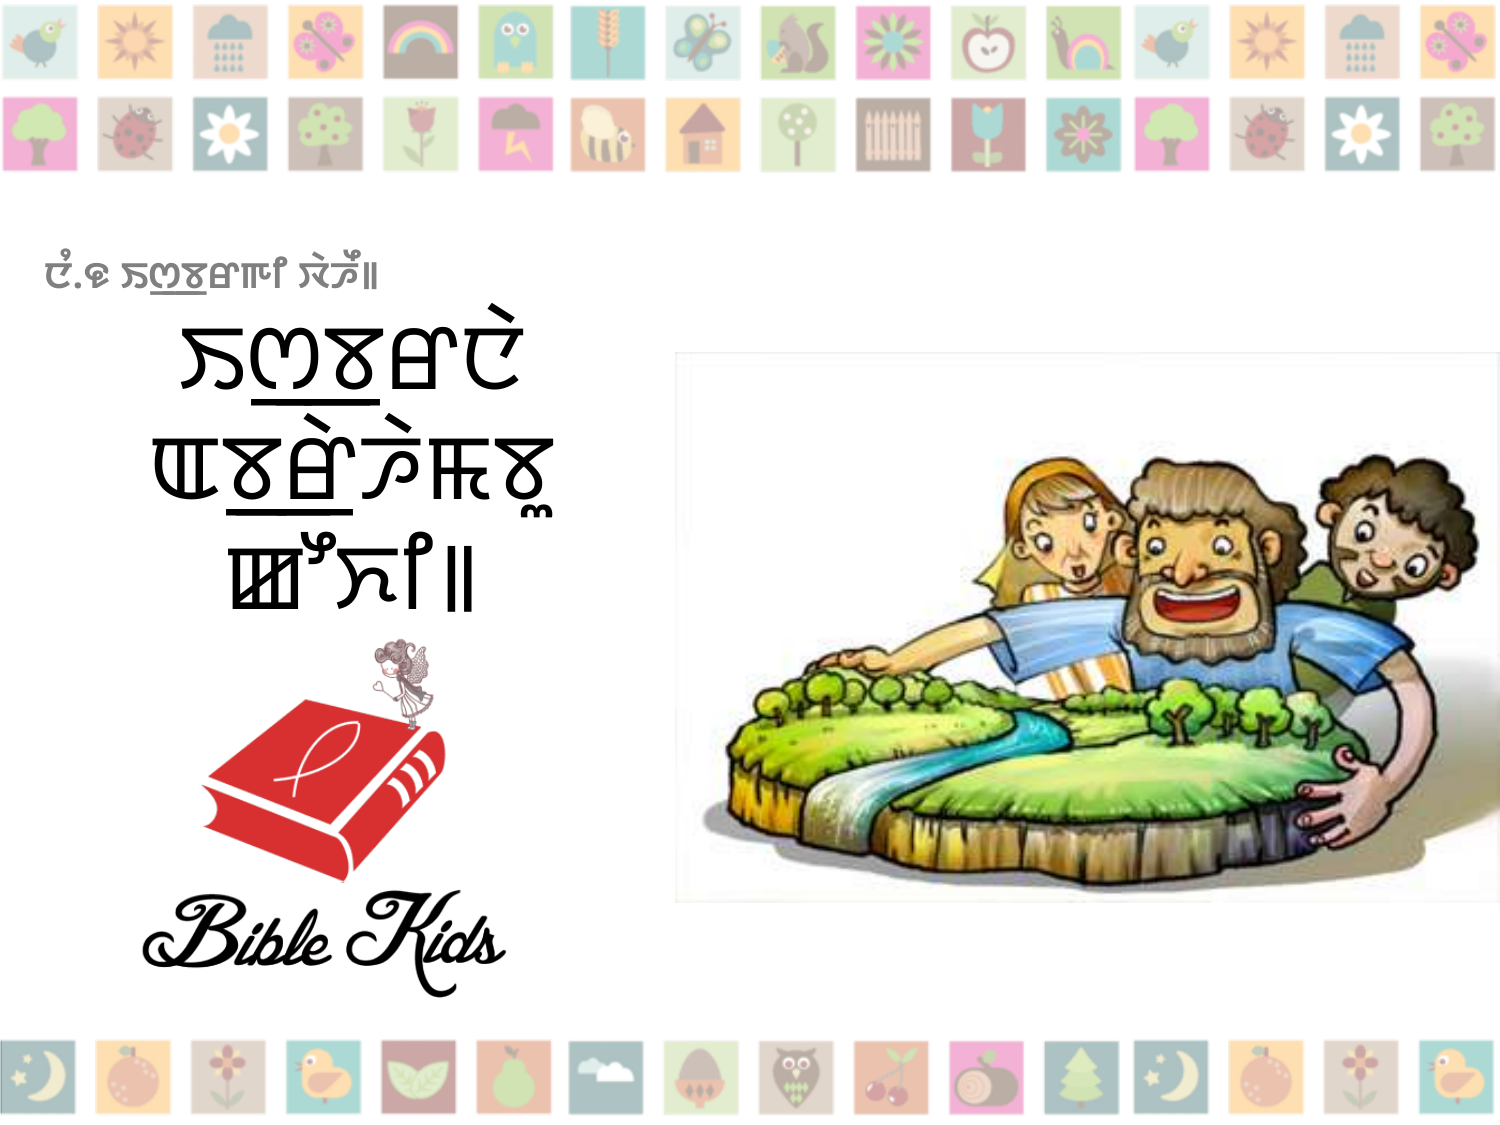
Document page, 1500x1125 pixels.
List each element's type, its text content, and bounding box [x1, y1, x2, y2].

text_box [0, 3, 1500, 181]
text_box ꯏꯁ꯭ꯕꯔꯅꯥ ꯑꯕ꯭ꯔꯥꯍꯥꯃꯕꯨ ꯀꯧꯈꯤ꯫ [29, 290, 675, 636]
picture [675, 352, 1500, 903]
picture [117, 600, 544, 1027]
text_box ꯅꯪ.꯶ ꯏꯁ꯭ꯕꯔꯒꯤ ꯋꯥꯍꯩ꯫ [29, 243, 502, 290]
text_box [0, 1028, 1500, 1118]
